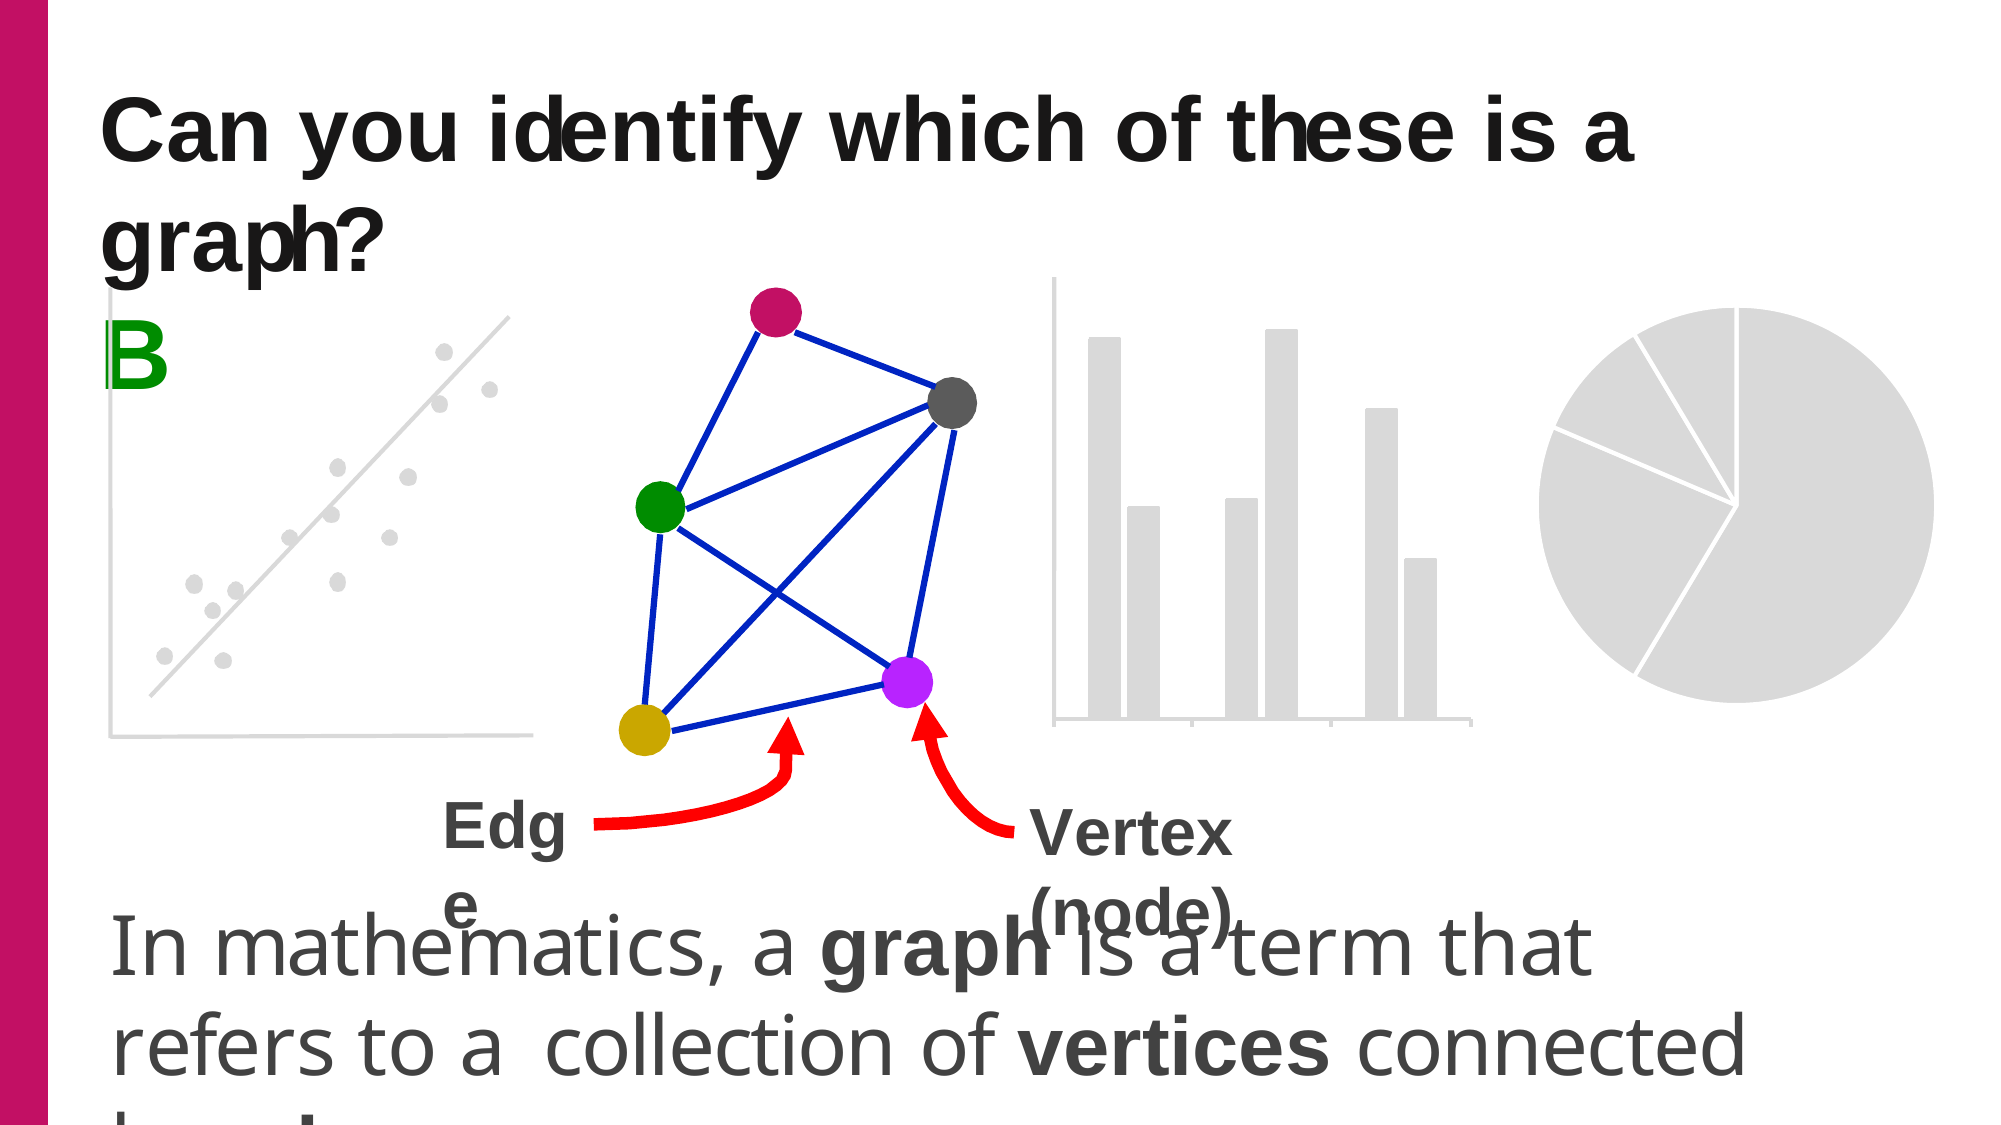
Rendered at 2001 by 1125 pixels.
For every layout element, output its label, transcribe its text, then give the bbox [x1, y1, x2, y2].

text_box In mathematics, a graph is a term that refers to a collection of vertices connected by edges. [108, 890, 1818, 1125]
text_box Edge [440, 779, 580, 890]
text_box Vertex (node) [1027, 787, 1399, 890]
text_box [1051, 276, 1474, 728]
title Can you identify which of these is a graph? B [97, 67, 1773, 410]
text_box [1534, 303, 1939, 708]
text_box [593, 287, 1016, 839]
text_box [108, 287, 536, 740]
